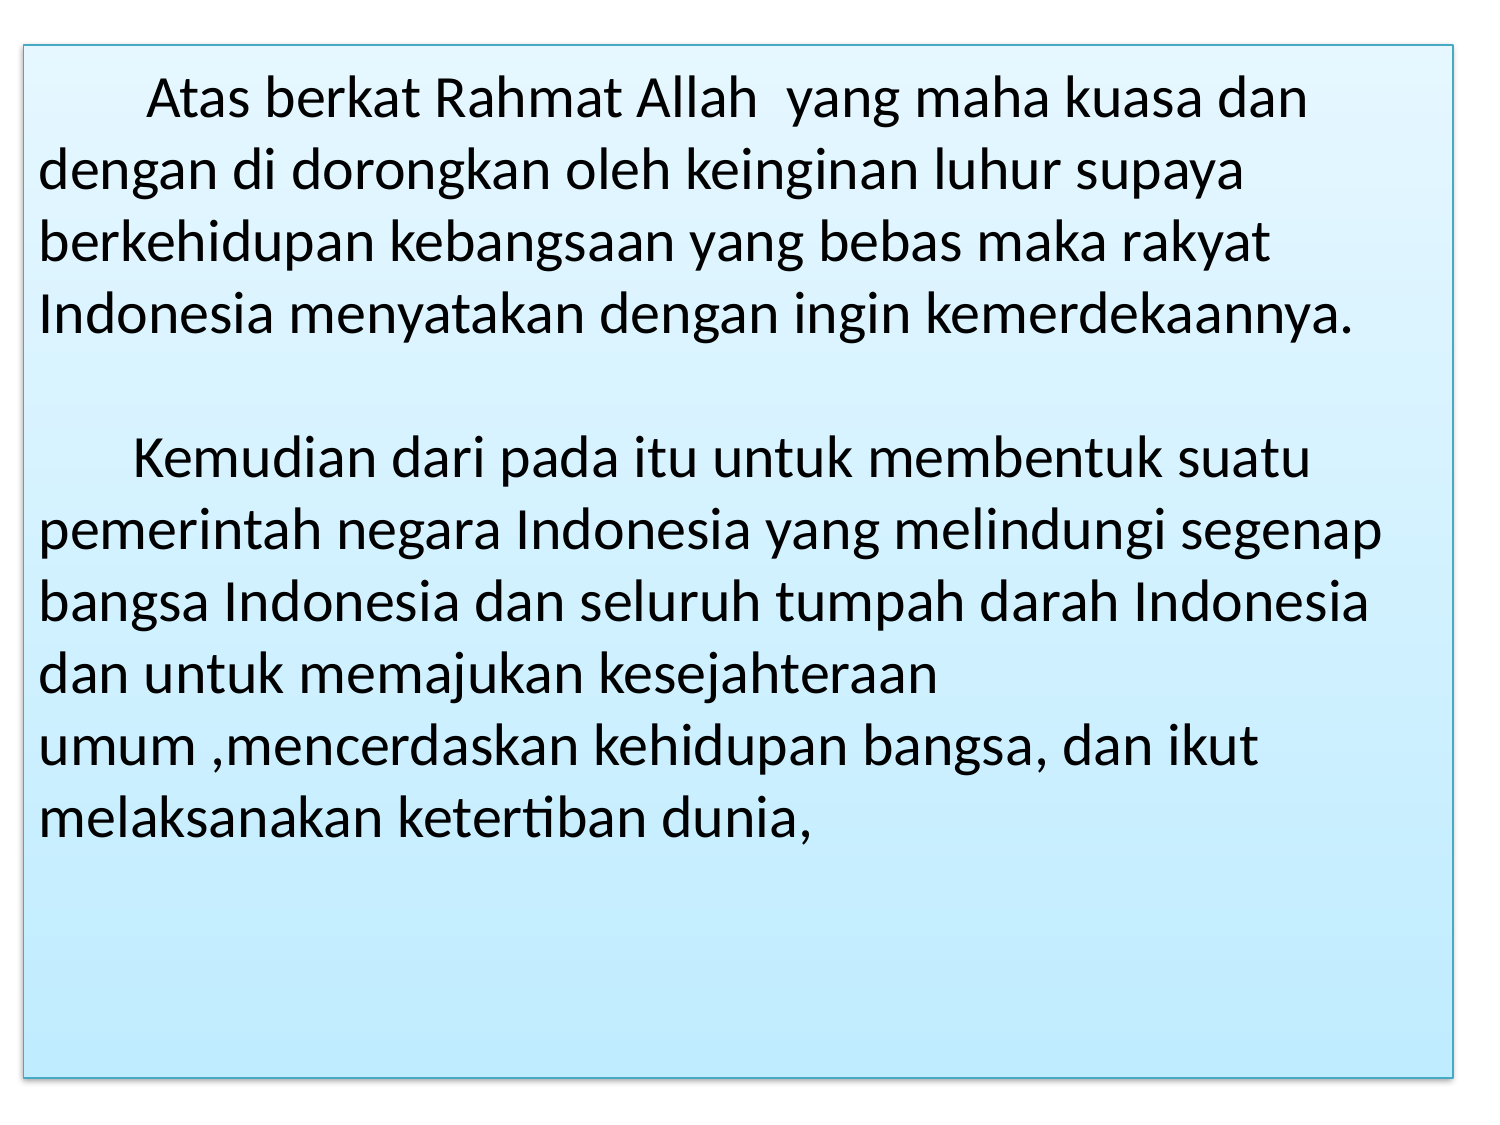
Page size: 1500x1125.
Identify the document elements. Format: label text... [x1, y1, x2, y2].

title Atas berkat Rahmat Allah yang maha kuasa dan dengan di dorongkan oleh keinginan luhur supaya berkehidupan kebangsaan yang bebas maka rakyat Indonesia menyatakan dengan ingin kemerdekaannya. Kemudian dari pada itu untuk membentuk suatu pemerintah negara Indonesia yang melindungi segenap bangsa Indonesia dan seluruh tumpah darah Indonesia dan untuk memajukan kesejahteraan umum ,mencerdaskan kehidupan bangsa, dan ikut melaksanakan ketertiban dunia, [23, 44, 1454, 1079]
